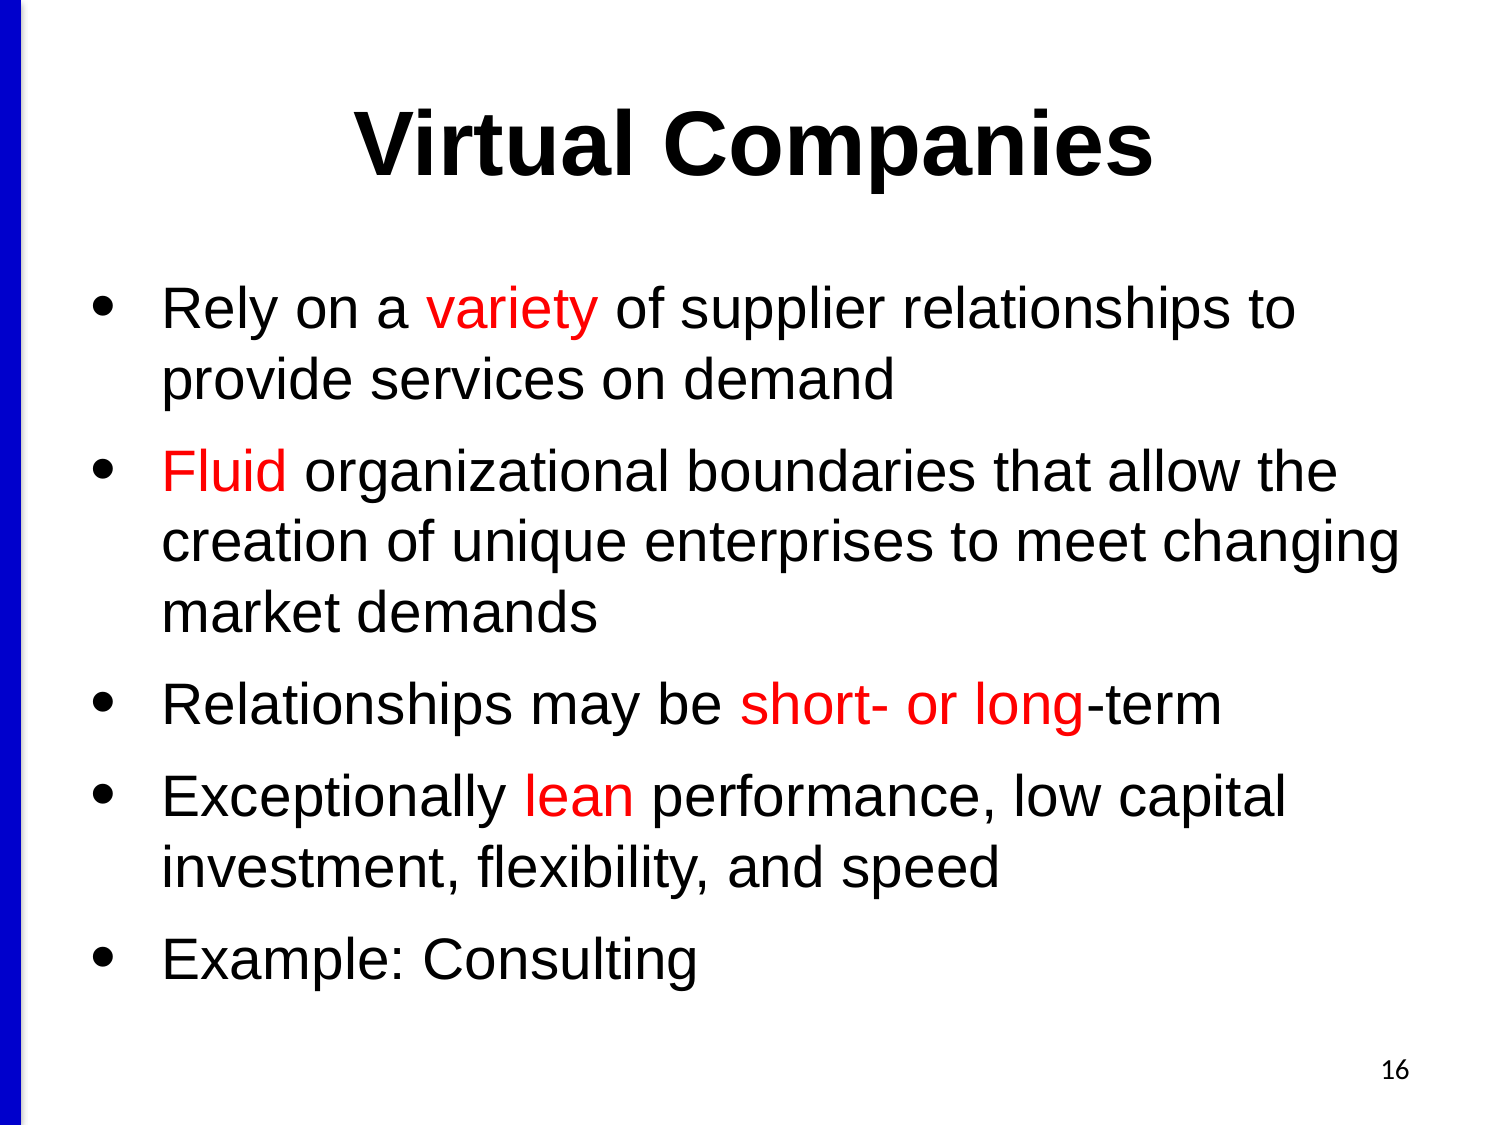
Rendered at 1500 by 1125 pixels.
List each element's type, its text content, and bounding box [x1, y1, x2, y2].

slide_number 16 [1074, 1042, 1425, 1103]
title Virtual Companies [10, 45, 1500, 233]
list Rely on a variety of supplier relationships to provide services on demand Fluid organizational boundaries that allow the creation of unique enterprises to meet changing market demands Relationships may be short- or long-term Exceptionally lean performance, low capital investment, flexibility, and speed Example: Consulting [75, 262, 1425, 1005]
